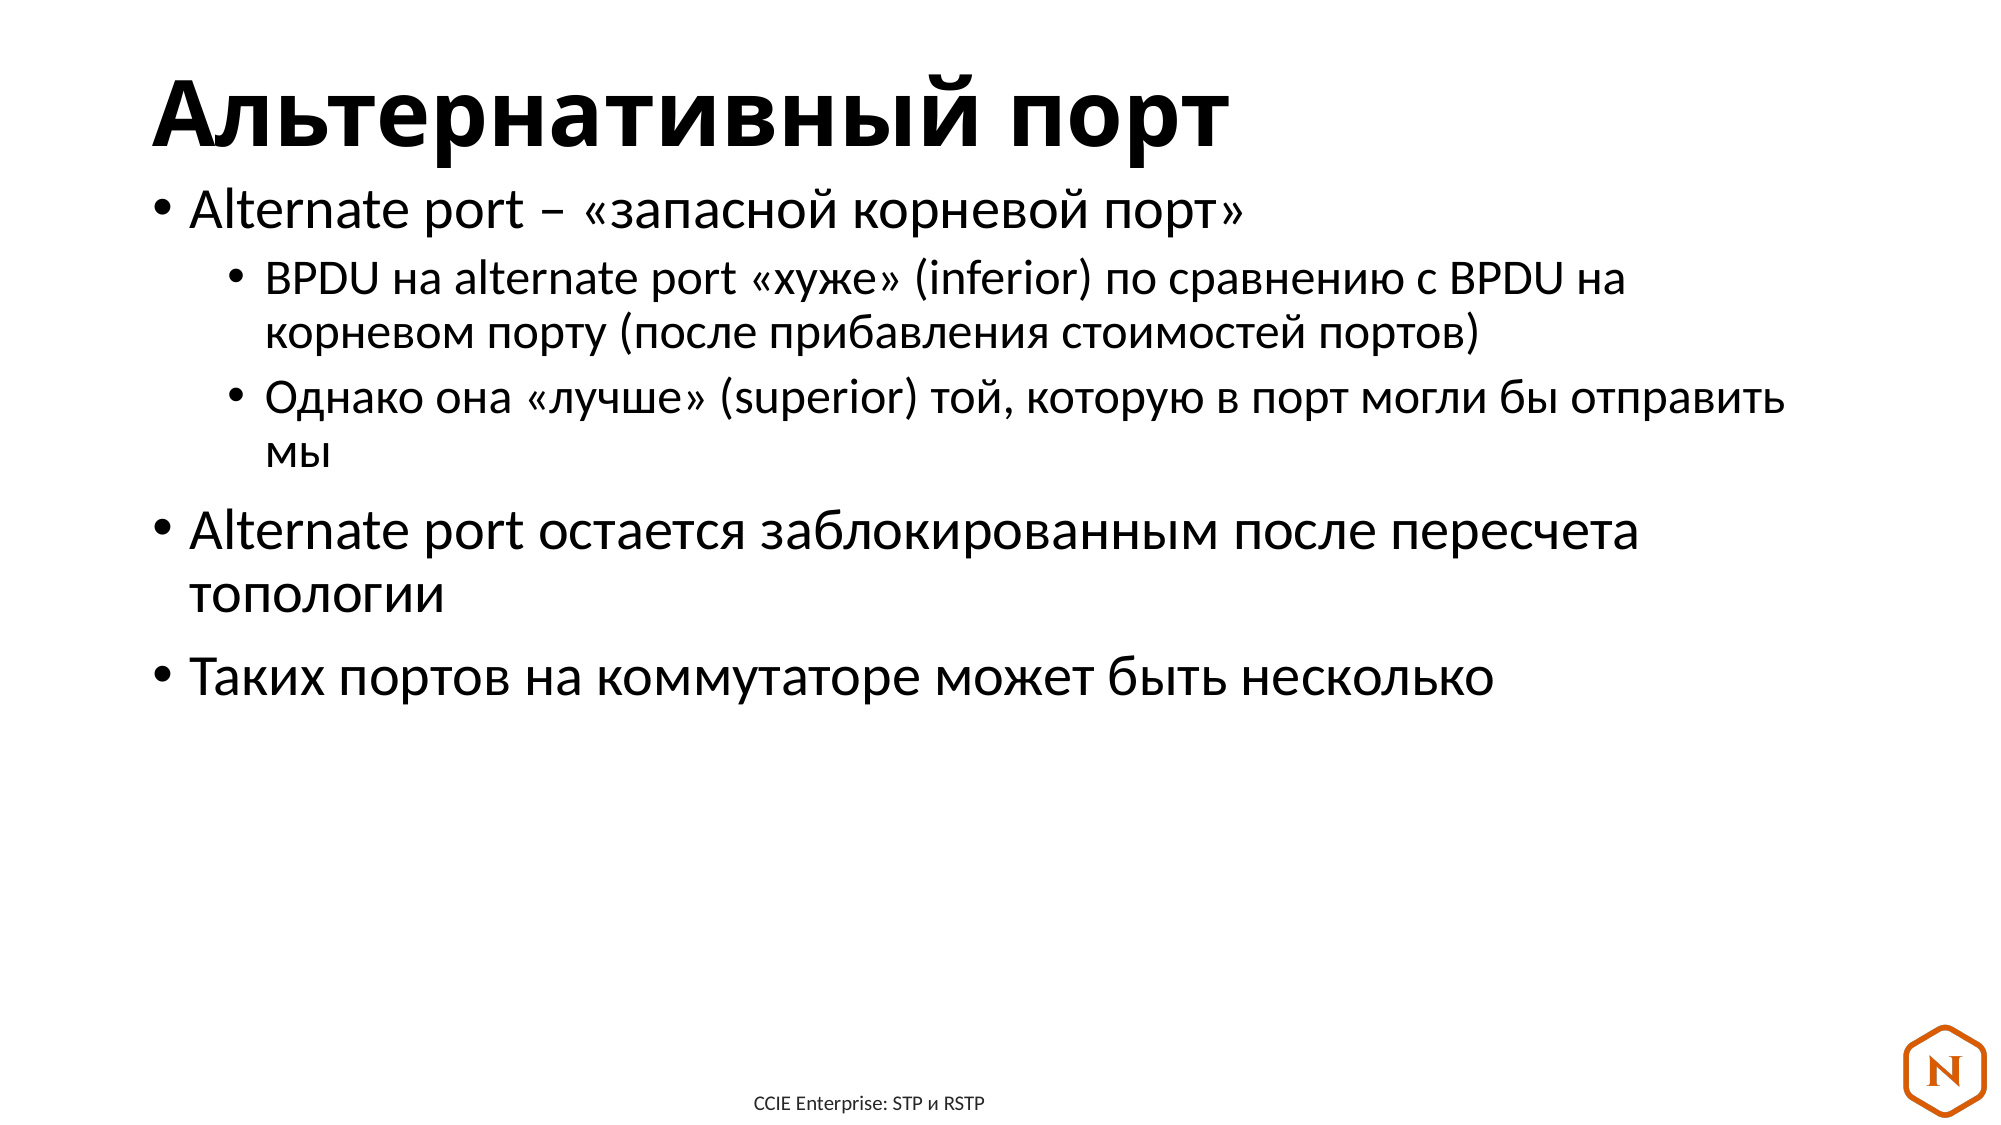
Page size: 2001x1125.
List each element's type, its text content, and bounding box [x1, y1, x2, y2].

picture [1890, 1014, 2000, 1125]
footer CCIE Enterprise: STP и RSTP [738, 1082, 1176, 1125]
title Альтернативный порт [137, 59, 1863, 171]
list Alternate port – «запасной корневой порт» BPDU на alternate port «хуже» (inferior) по сравнению с BPDU на корневом порту (после прибавления стоимостей портов) Однако она «лучше» (superior) той, которую в порт могли бы отправить мы Alternate port остается заблокированным после пересчета топологии Таких портов на коммутаторе может быть несколько [137, 171, 1863, 1014]
